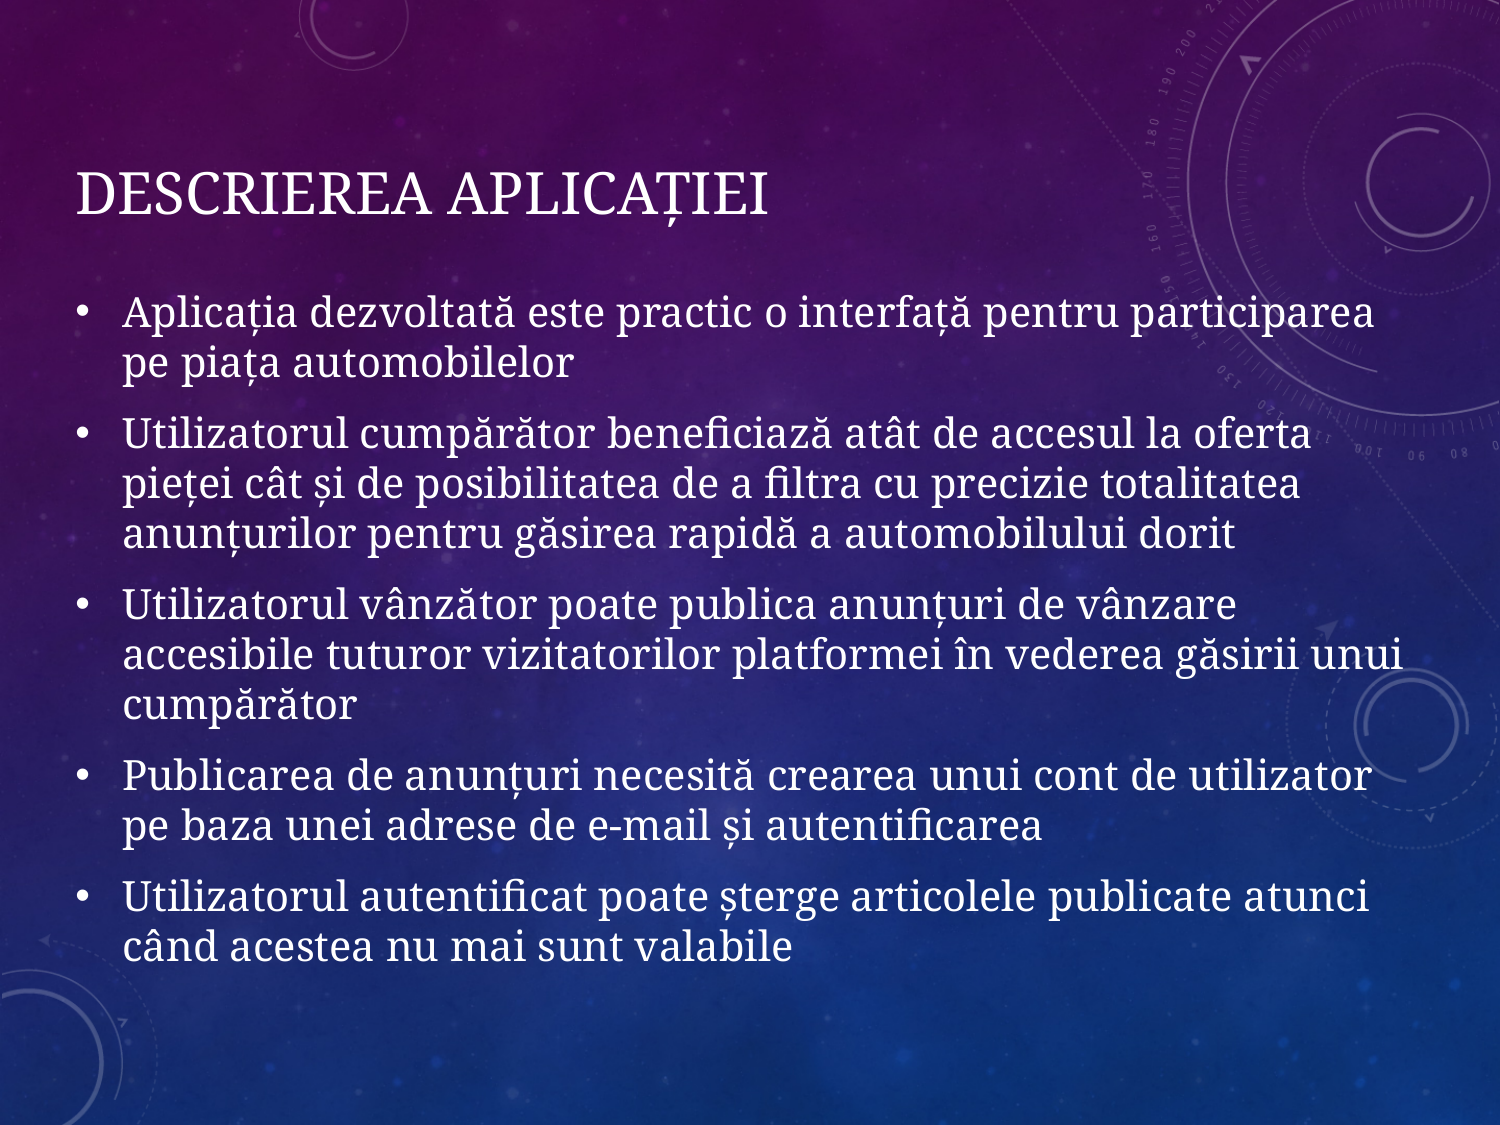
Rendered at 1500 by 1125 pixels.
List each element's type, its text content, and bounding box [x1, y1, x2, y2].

title Descrierea Aplicației [60, 120, 1436, 247]
list Aplicația dezvoltată este practic o interfață pentru participarea pe piața automobilelor Utilizatorul cumpărător beneficiază atât de accesul la oferta pieței cât și de posibilitatea de a filtra cu precizie totalitatea anunțurilor pentru găsirea rapidă a automobilului dorit Utilizatorul vânzător poate publica anunțuri de vânzare accesibile tuturor vizitatorilor platformei în vederea găsirii unui cumpărător Publicarea de anunțuri necesită crearea unui cont de utilizator pe baza unei adrese de e-mail și autentificarea Utilizatorul autentificat poate șterge articolele publicate atunci când acestea nu mai sunt valabile [60, 247, 1436, 1009]
picture [0, 0, 1500, 1125]
